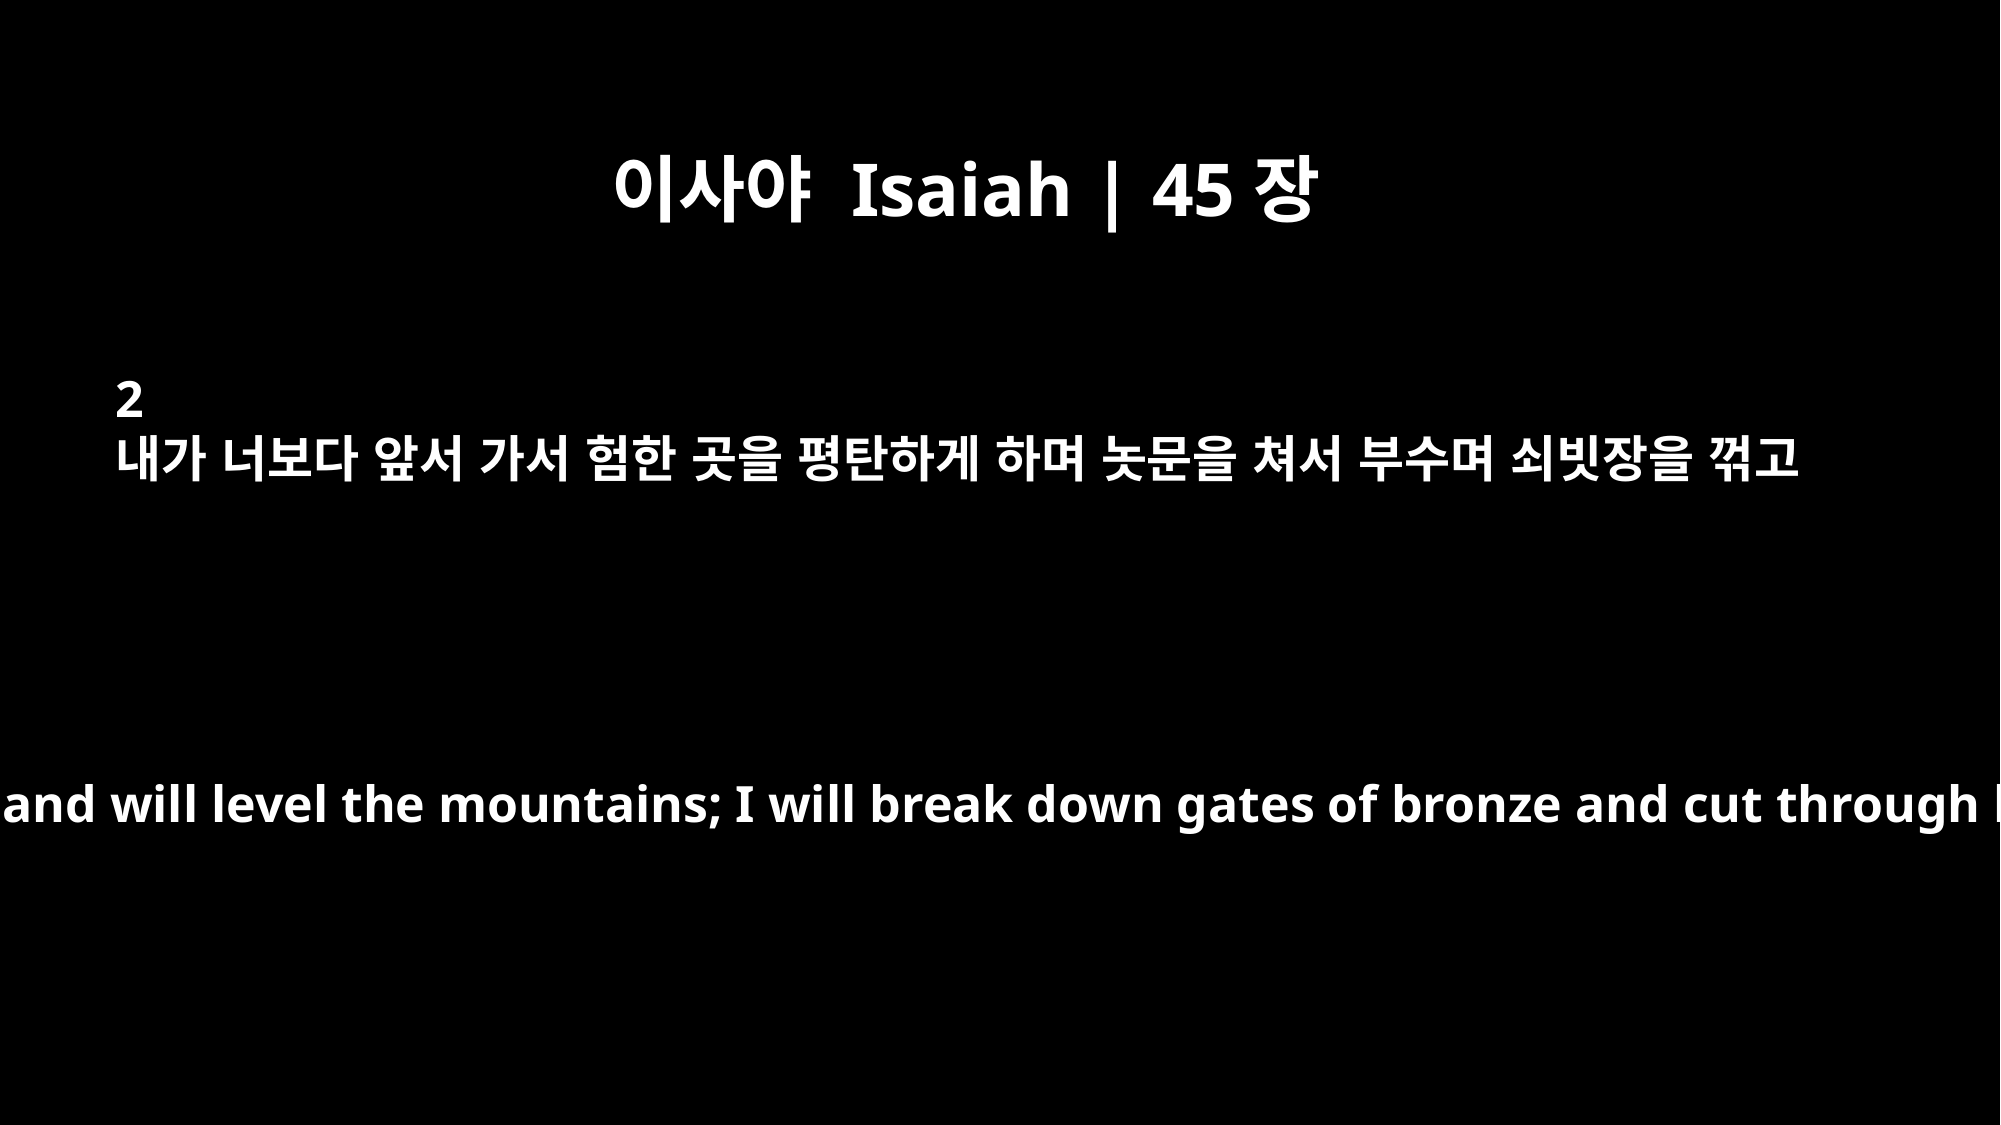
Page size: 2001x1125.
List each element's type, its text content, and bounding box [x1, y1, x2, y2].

text_box I will go before you and will level the mountains; I will break down gates of bronze and cut through bars of iron. [0, 764, 2000, 840]
text_box 2 내가 너보다 앞서 가서 험한 곳을 평탄하게 하며 놋문을 쳐서 부수며 쇠빗장을 꺾고 [100, 359, 1817, 495]
text_box 이사야 Isaiah | 45장 [596, 136, 1336, 239]
